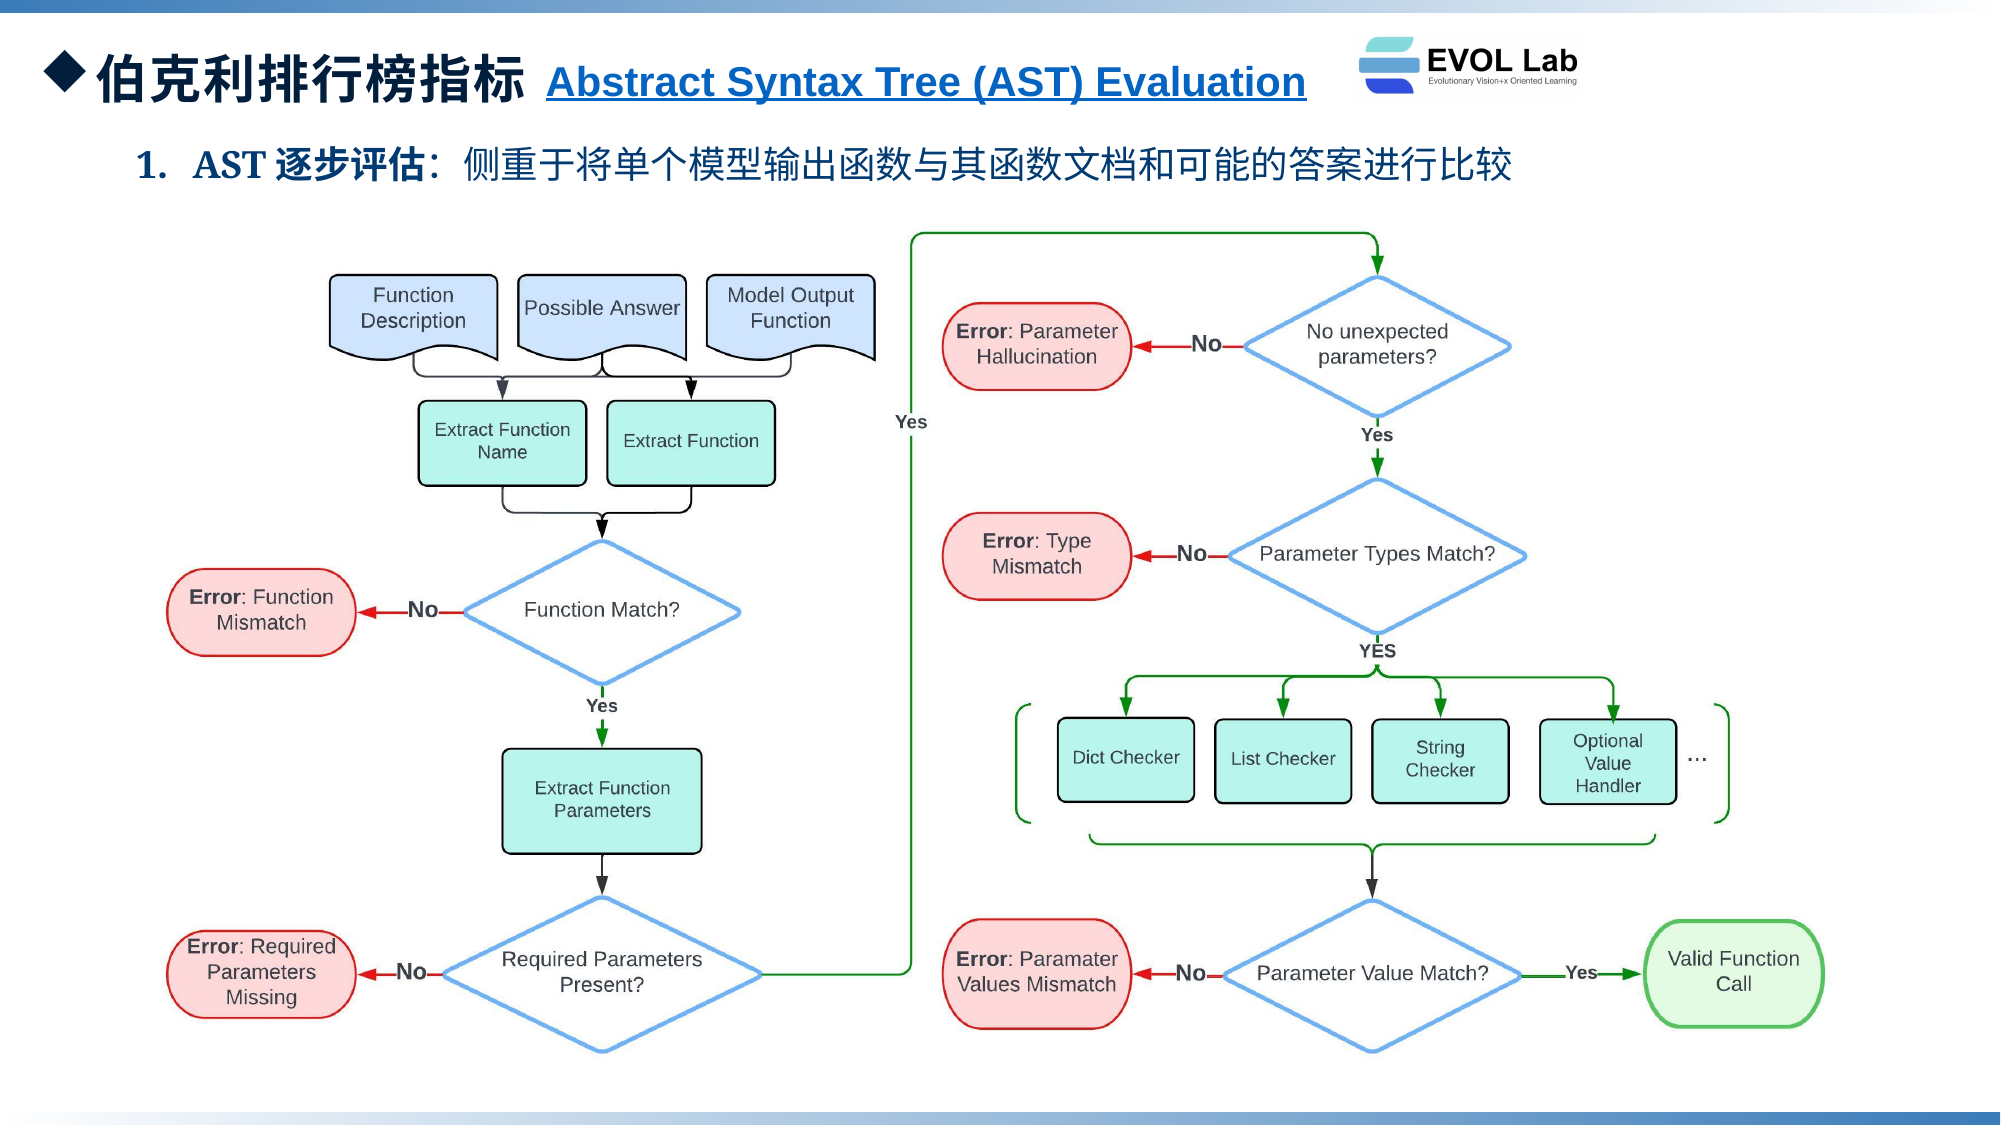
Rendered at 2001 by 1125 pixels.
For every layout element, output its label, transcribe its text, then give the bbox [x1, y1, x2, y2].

text_box Abstract Syntax Tree (AST) Evaluation [541, 46, 1531, 112]
text_box 伯克利排行榜指标 [24, 39, 541, 117]
picture [1352, 30, 1580, 100]
picture [125, 190, 1875, 1095]
text_box AST逐步评估：侧重于将单个模型输出函数与其函数文档和可能的答案进行比较 [121, 133, 1667, 194]
